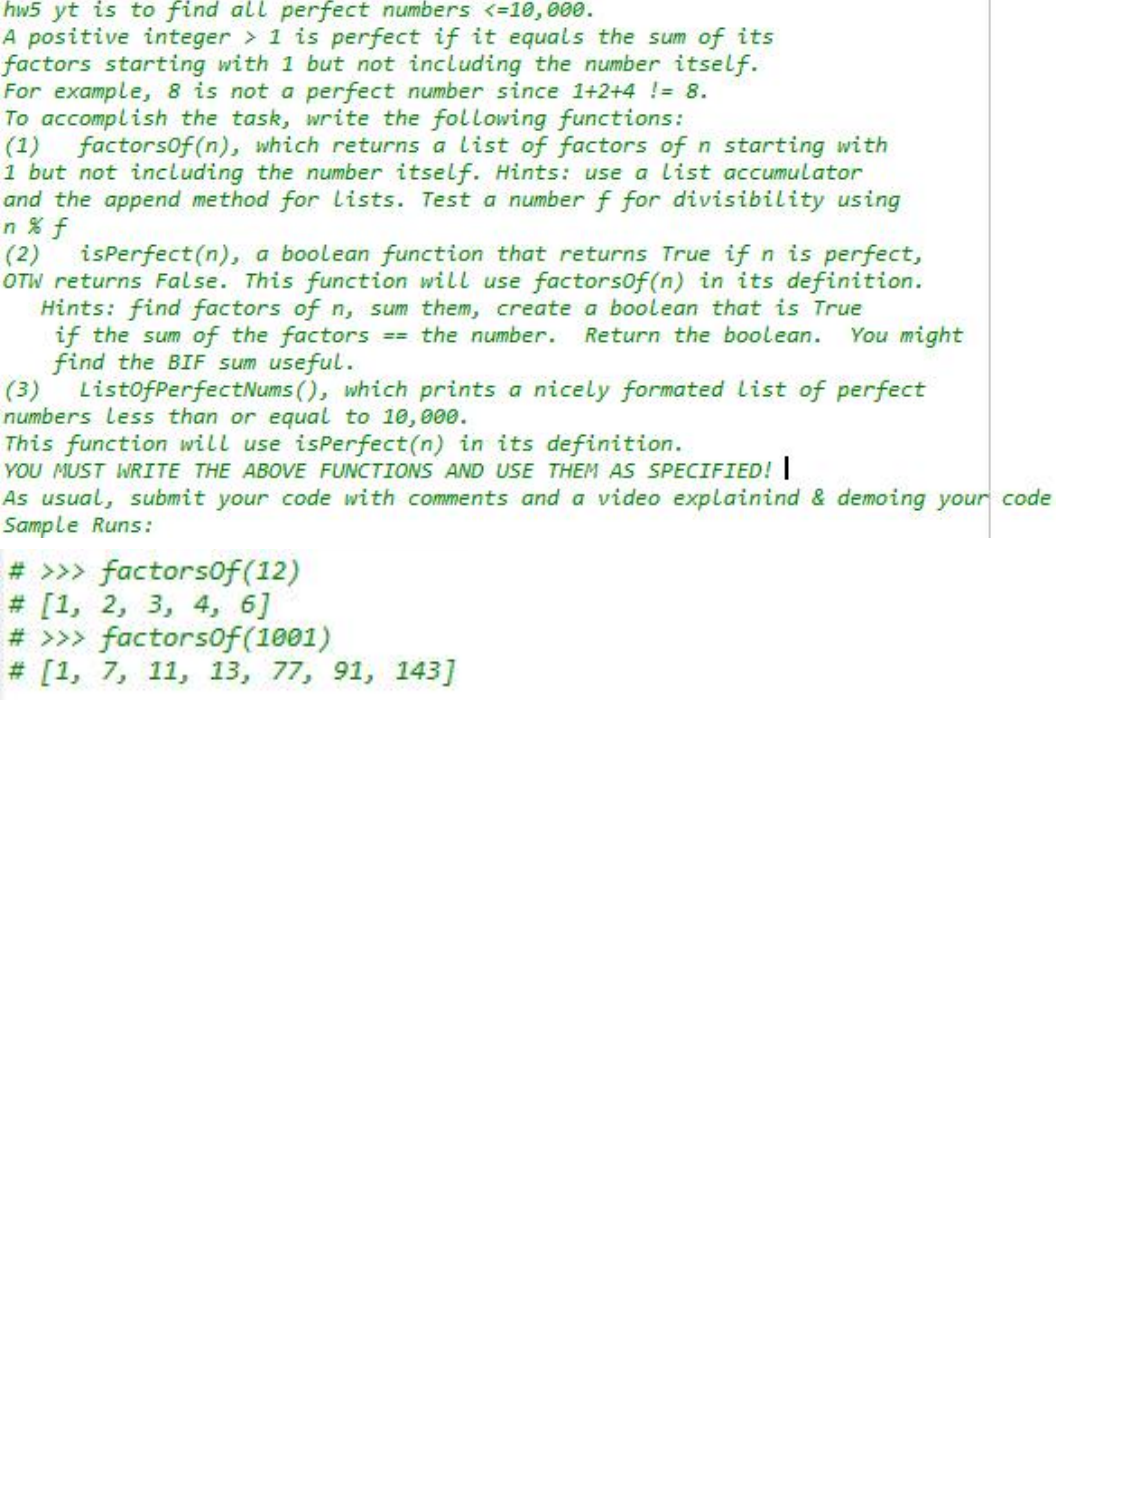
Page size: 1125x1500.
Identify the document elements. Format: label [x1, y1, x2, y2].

picture [0, 0, 1056, 538]
picture [0, 549, 468, 701]
